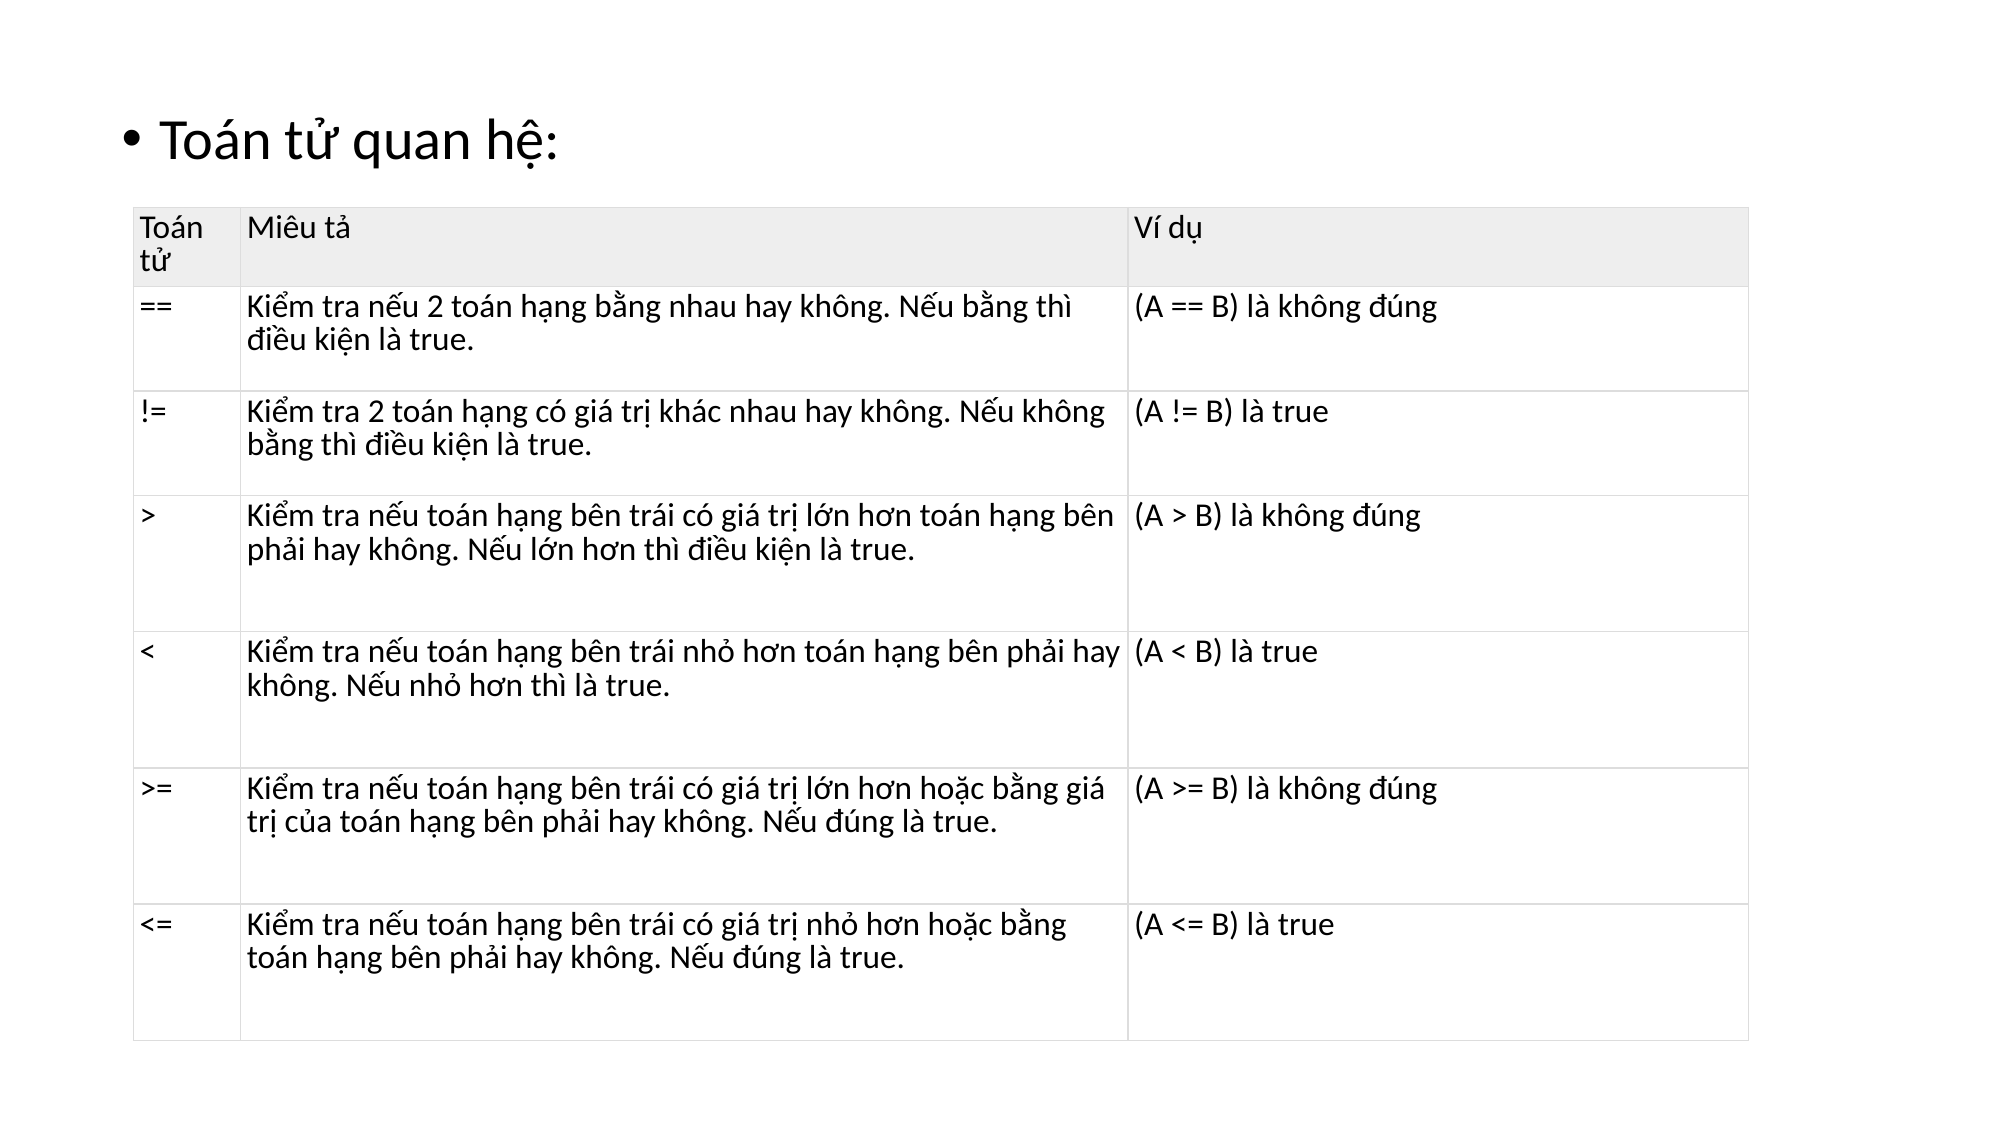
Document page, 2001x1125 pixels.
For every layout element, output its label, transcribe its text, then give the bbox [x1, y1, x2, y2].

table_cell != [134, 392, 240, 495]
table_header Ví dụ [1129, 208, 1748, 286]
table_cell > [134, 496, 240, 631]
table_cell Kiểm tra 2 toán hạng có giá trị khác nhau hay không. Nếu không bằng thì điều kiện là true. [241, 392, 1127, 495]
table_cell (A < B) là true [1129, 632, 1748, 767]
table_header Toán tử [134, 208, 240, 286]
list Toán tử quan hệ: [106, 102, 1832, 1079]
table_cell Kiểm tra nếu toán hạng bên trái nhỏ hơn toán hạng bên phải hay không. Nếu nhỏ hơn thì là true. [241, 632, 1127, 767]
table_cell Kiểm tra nếu toán hạng bên trái có giá trị nhỏ hơn hoặc bằng toán hạng bên phải hay không. Nếu đúng là true. [241, 905, 1127, 1040]
table_cell (A <= B) là true [1129, 905, 1748, 1040]
table_cell < [134, 632, 240, 767]
table_cell Kiểm tra nếu toán hạng bên trái có giá trị lớn hơn toán hạng bên phải hay không. Nếu lớn hơn thì điều kiện là true. [241, 496, 1127, 631]
table_cell (A >= B) là không đúng [1129, 769, 1748, 903]
table_cell (A > B) là không đúng [1129, 496, 1748, 631]
table_cell == [134, 287, 240, 390]
table_cell (A != B) là true [1129, 392, 1748, 495]
table_cell Kiểm tra nếu toán hạng bên trái có giá trị lớn hơn hoặc bằng giá trị của toán hạng bên phải hay không. Nếu đúng là true. [241, 769, 1127, 903]
table_cell <= [134, 905, 240, 1040]
table_cell Kiểm tra nếu 2 toán hạng bằng nhau hay không. Nếu bằng thì điều kiện là true. [241, 287, 1127, 390]
table_cell (A == B) là không đúng [1129, 287, 1748, 390]
table_header Miêu tả [241, 208, 1127, 286]
table_cell >= [134, 769, 240, 903]
